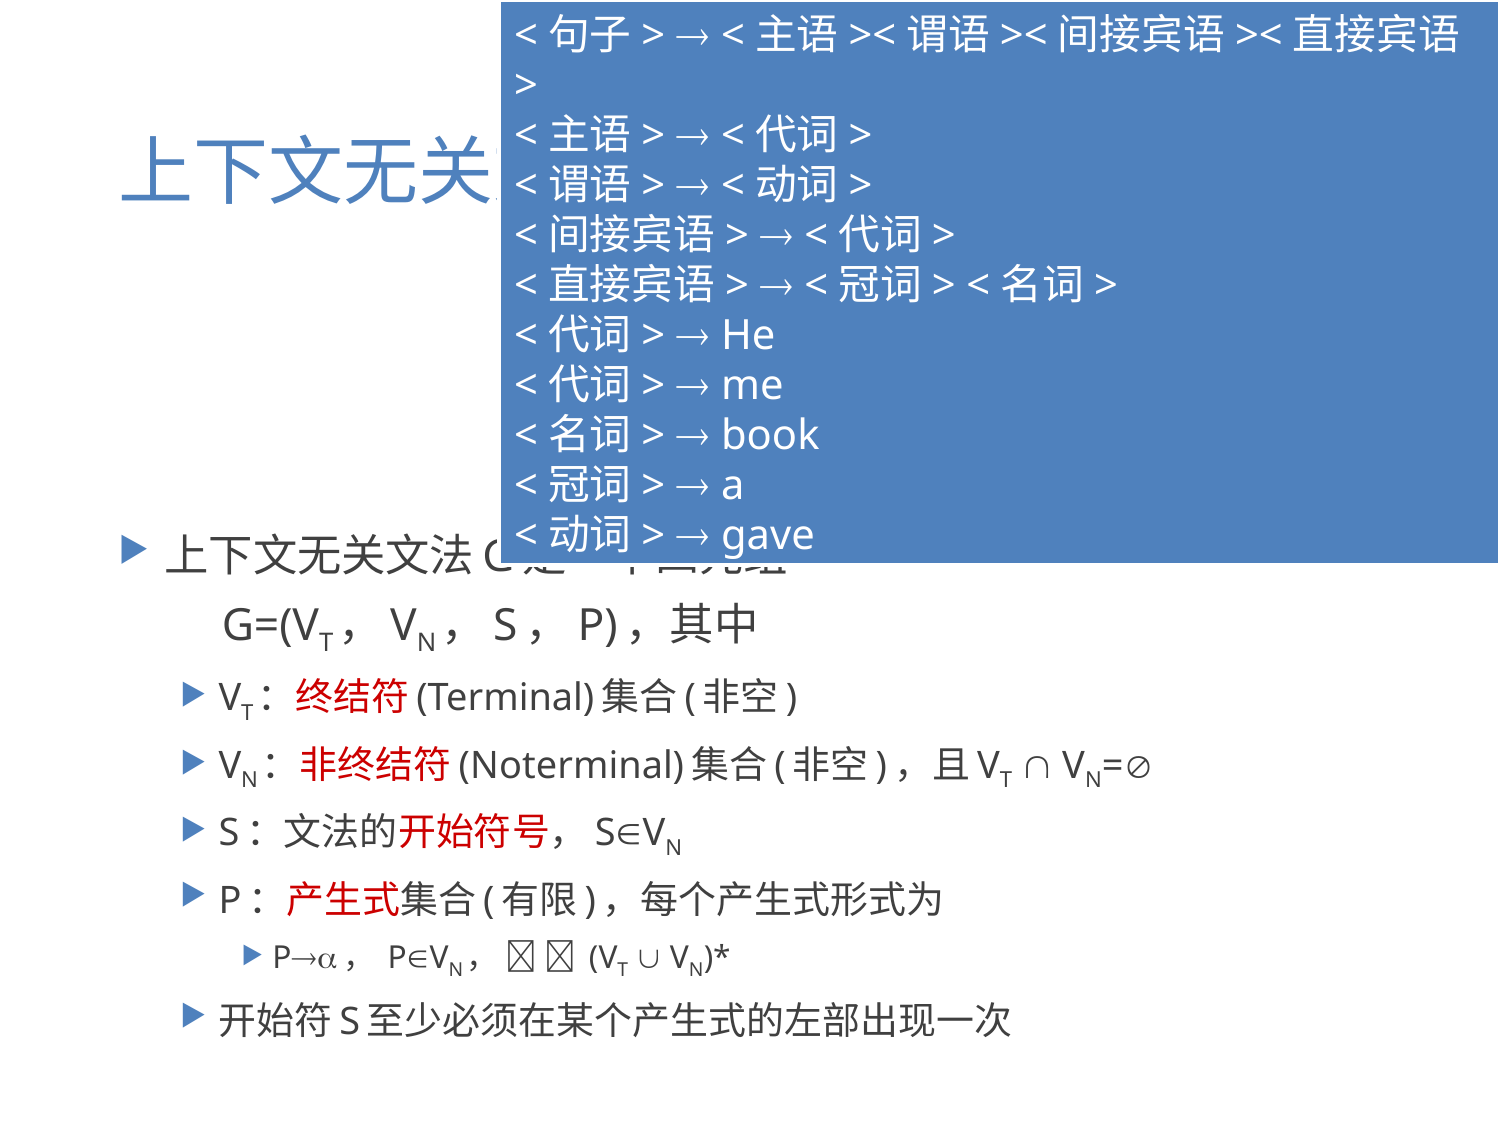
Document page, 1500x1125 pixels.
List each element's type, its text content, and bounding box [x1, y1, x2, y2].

title 上下文无关文法 [103, 59, 497, 277]
text_box <句子>  <主语><谓语><间接宾语><直接宾语> <主语>  <代词> <谓语>  <动词> <间接宾语>  <代词> <直接宾语>  <冠词> <名词> <代词>  He <代词>  me <名词>  book <冠词>  a <动词>  gave [497, 0, 1500, 567]
list 上下文无关文法G是一个四元组 G=(VT，VN，S，P)，其中 VT：终结符(Terminal)集合(非空) VN：非终结符(Noterminal)集合(非空)，且VT  VN= S：文法的开始符号，SVN P：产生式集合(有限)，每个产生式形式为 P， PVN，   (VT  VN)* 开始符S至少必须在某个产生式的左部出现一次 [103, 520, 1398, 1054]
